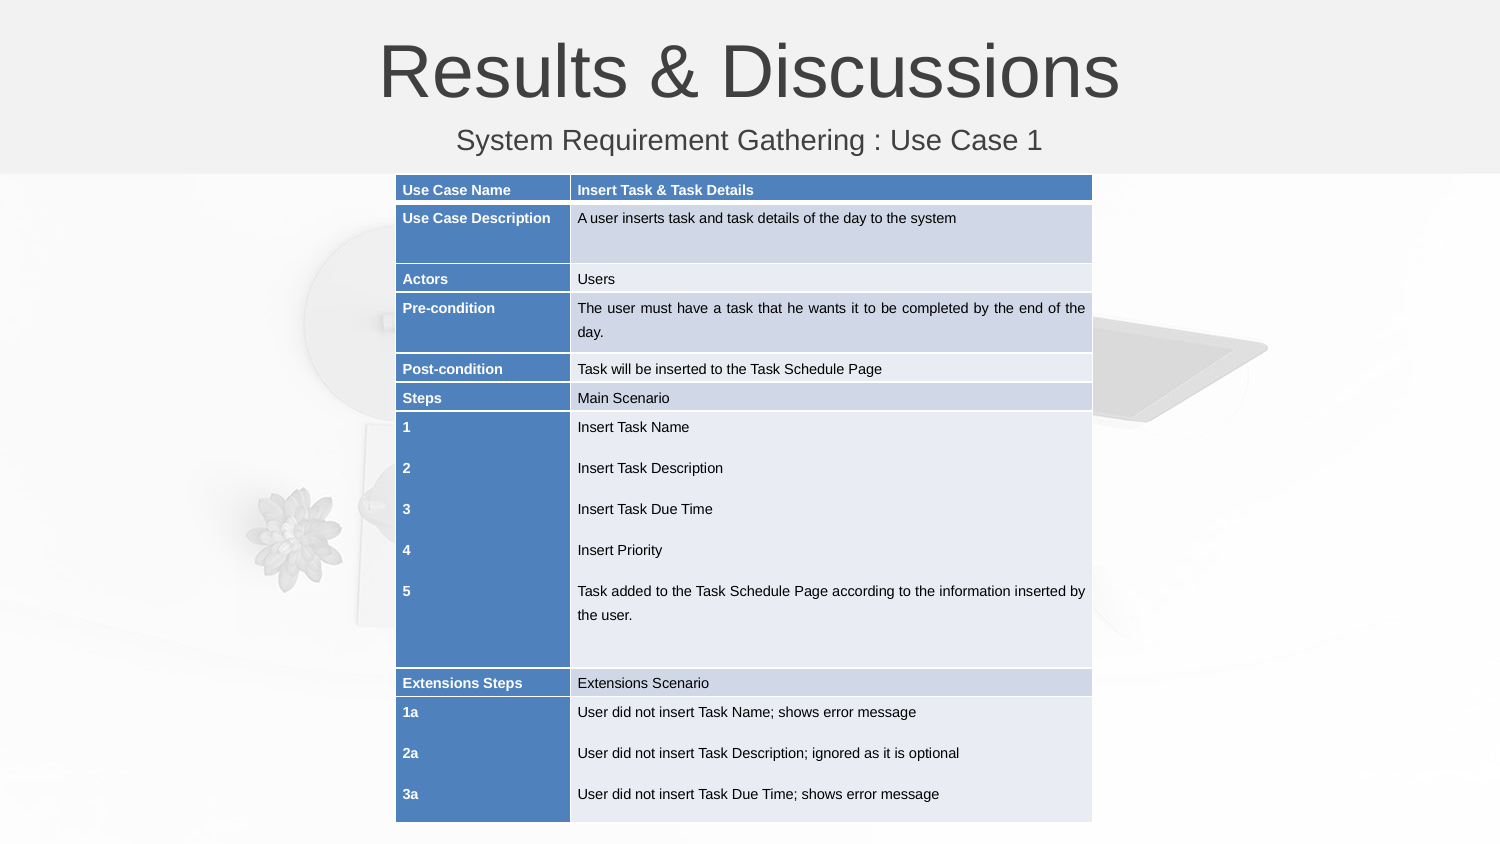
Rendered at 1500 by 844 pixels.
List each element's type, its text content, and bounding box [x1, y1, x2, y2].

table_cell Pre-condition [396, 293, 570, 352]
table_cell 1a 2a 3a [396, 697, 570, 822]
table_cell User did not insert Task Name; shows error message User did not insert Task Description; ignored as it is optional User did not insert Task Due Time; shows error message [571, 697, 1092, 822]
table_cell Extensions Steps [396, 669, 570, 696]
table_cell Actors [396, 264, 570, 291]
table_cell Use Case Description [396, 205, 570, 263]
picture [0, 174, 1500, 844]
table_cell Post-condition [396, 354, 570, 381]
table_cell Extensions Scenario [571, 669, 1092, 696]
table_header Use Case Name [396, 175, 570, 200]
table_cell Steps [396, 383, 570, 410]
table_cell Task will be inserted to the Task Schedule Page [571, 354, 1092, 381]
table_cell A user inserts task and task details of the day to the system [571, 205, 1092, 263]
table_cell Users [571, 264, 1092, 291]
table_cell The user must have a task that he wants it to be completed by the end of the day. [571, 293, 1092, 352]
table_header Insert Task & Task Details [571, 175, 1092, 200]
list Results & Discussions [0, 20, 1500, 114]
table_cell Main Scenario [571, 383, 1092, 410]
table_cell 1 2 3 4 5 [396, 412, 570, 667]
table_cell Insert Task Name Insert Task Description Insert Task Due Time Insert Priority Task added to the Task Schedule Page according to the information inserted by the user. [571, 412, 1092, 667]
list System Requirement Gathering : Use Case 1 [0, 114, 1500, 162]
